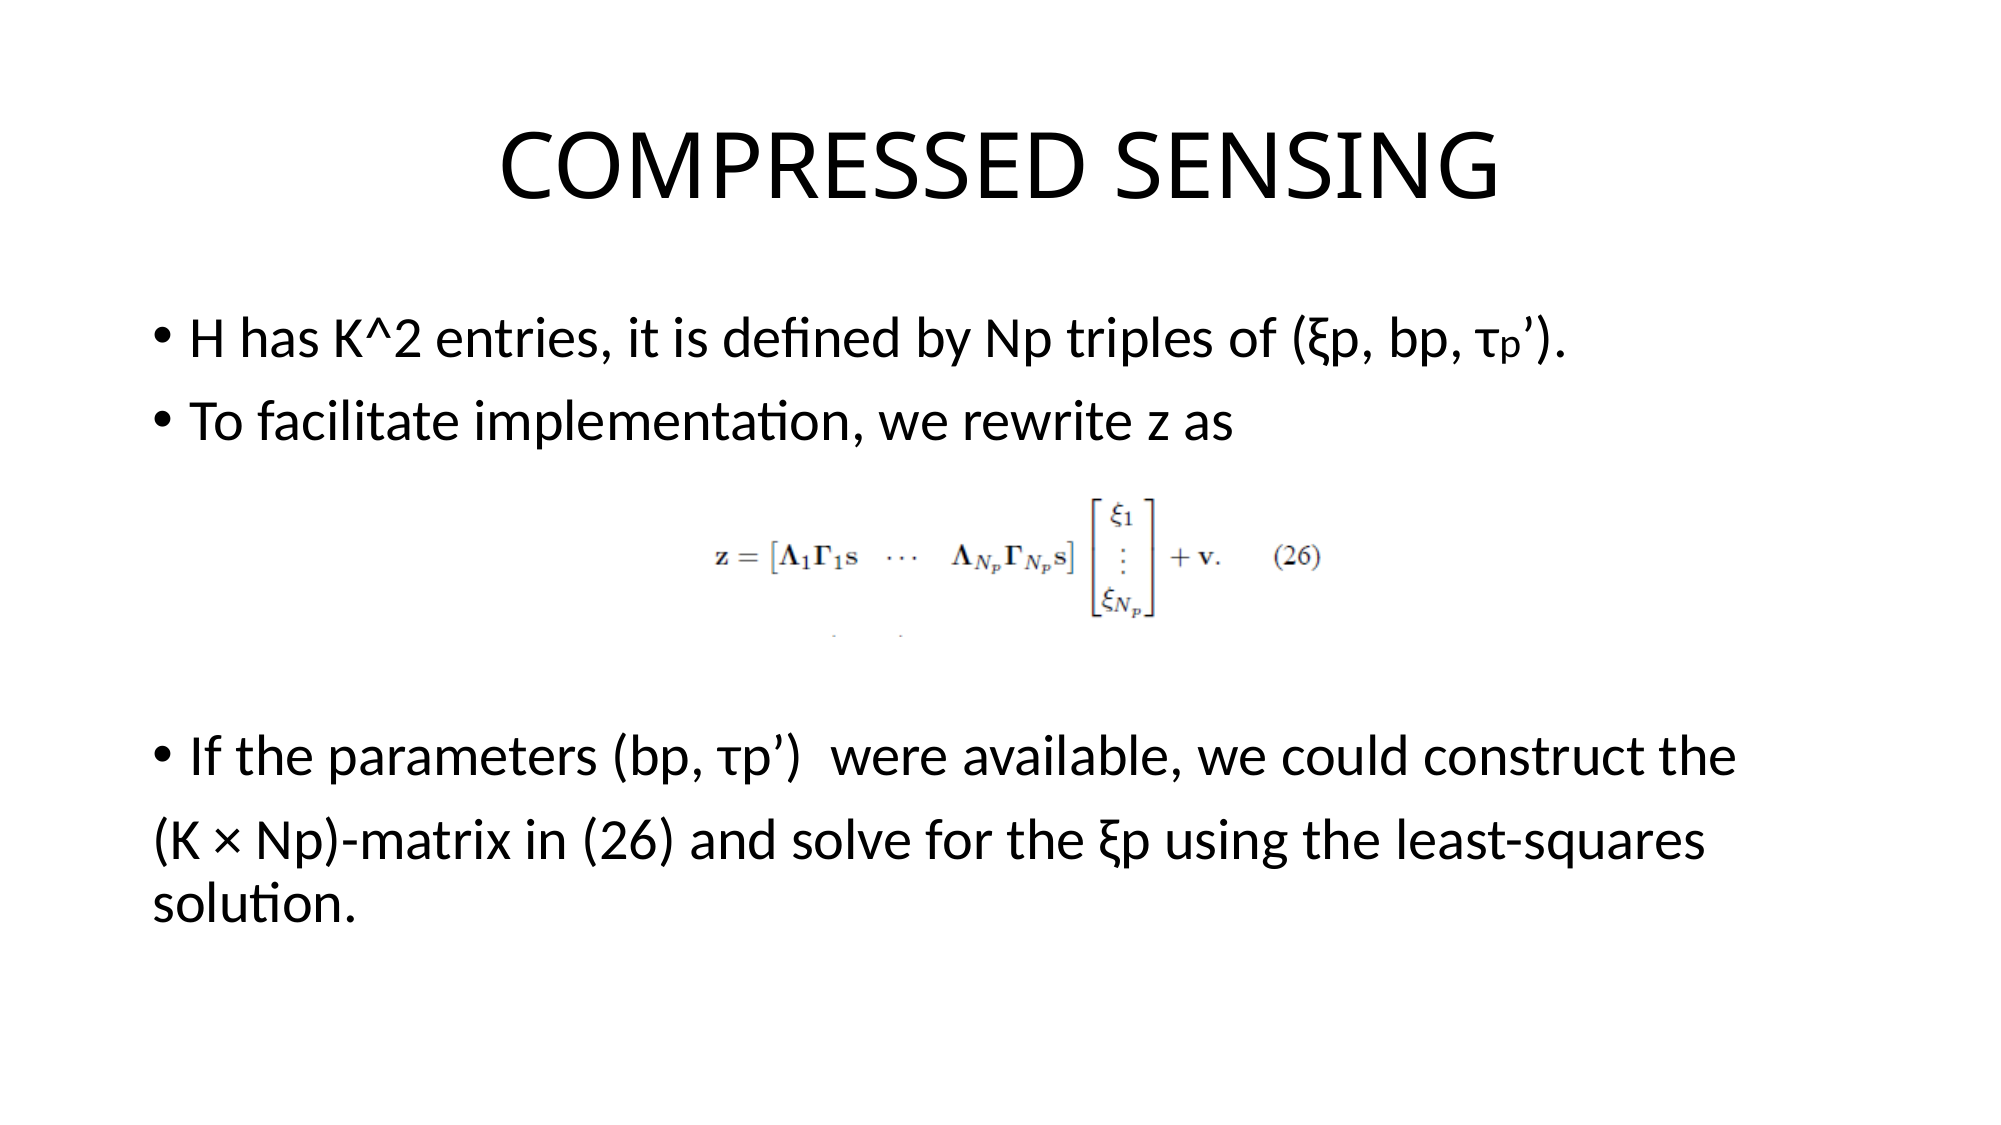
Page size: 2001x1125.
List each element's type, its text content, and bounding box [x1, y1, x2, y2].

title COMPRESSED SENSING [137, 59, 1863, 278]
list H has K^2 entries, it is defined by Np triples of (ξp, bp, τp’). To facilitate implementation, we rewrite z as If the parameters (bp, τp’) were available, we could construct the (K × Np)-matrix in (26) and solve for the ξp using the least-squares solution. [137, 299, 1863, 1014]
picture [673, 488, 1327, 637]
